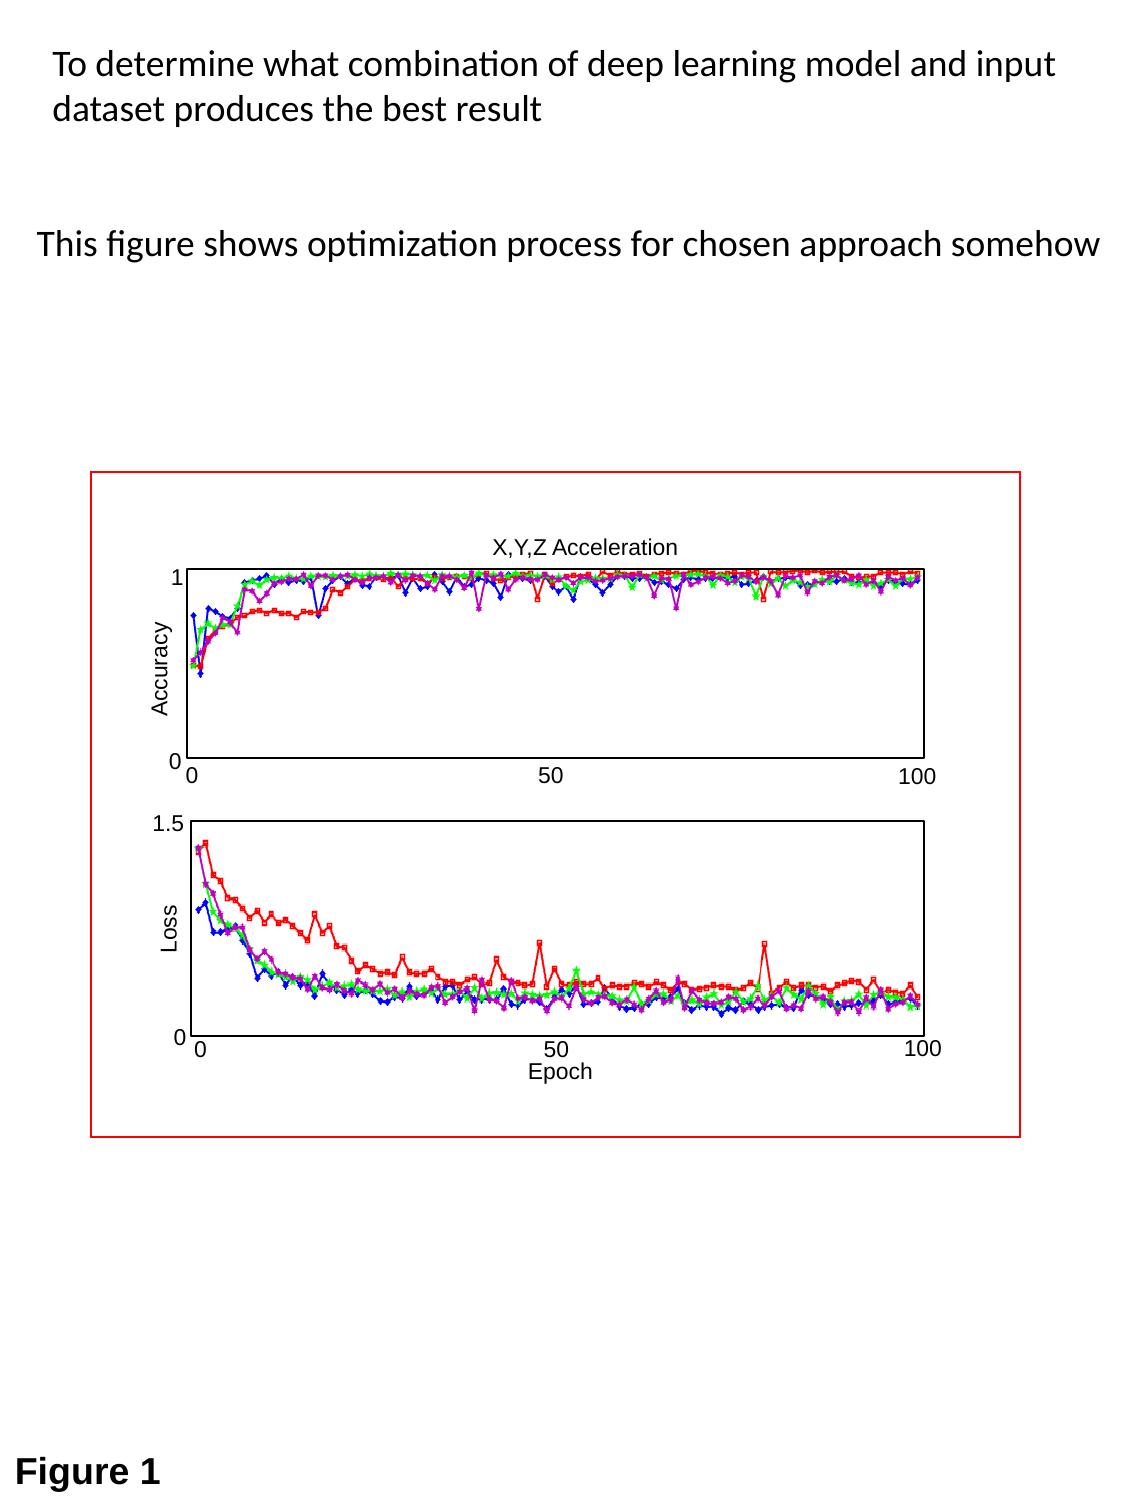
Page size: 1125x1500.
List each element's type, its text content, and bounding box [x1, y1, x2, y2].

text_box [144, 532, 950, 1085]
text_box This figure shows optimization process for chosen approach somehow [21, 211, 1121, 272]
text_box To determine what combination of deep learning model and input dataset produces the best result [37, 31, 1088, 137]
text_box [90, 471, 1021, 1138]
text_box Figure 1 [0, 1439, 183, 1500]
